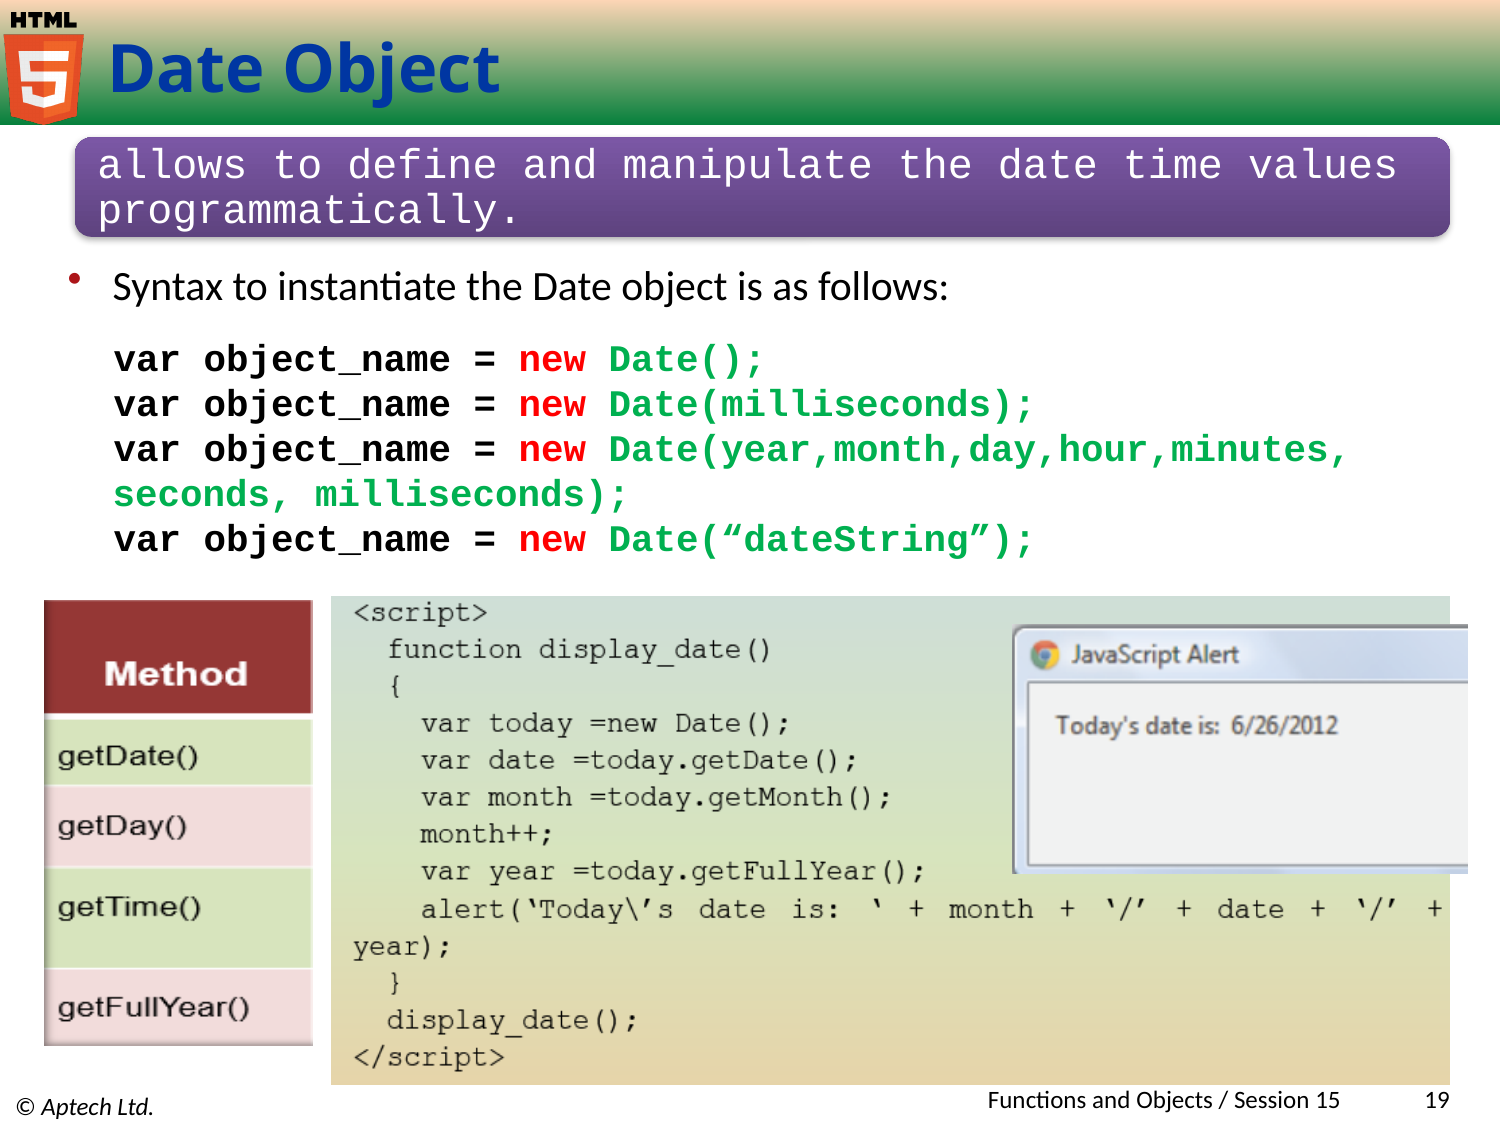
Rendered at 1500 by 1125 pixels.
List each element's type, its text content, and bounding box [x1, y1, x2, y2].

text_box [74, 137, 1451, 251]
picture [0, 12, 100, 125]
picture [44, 600, 313, 1047]
picture [331, 596, 1468, 1086]
slide_number 19 [1363, 1084, 1465, 1113]
text_box Syntax to instantiate the Date object is as follows: var object_name = new Date(); var object_name = new Date(milliseconds); var object_name = new Date(year,month,day,hour,minutes, seconds, milliseconds); var object_name = new Date(“dateString”); [22, 251, 1423, 566]
title Date Object [74, 32, 1476, 101]
footer Functions and Objects / Session 15 [375, 1093, 1363, 1113]
